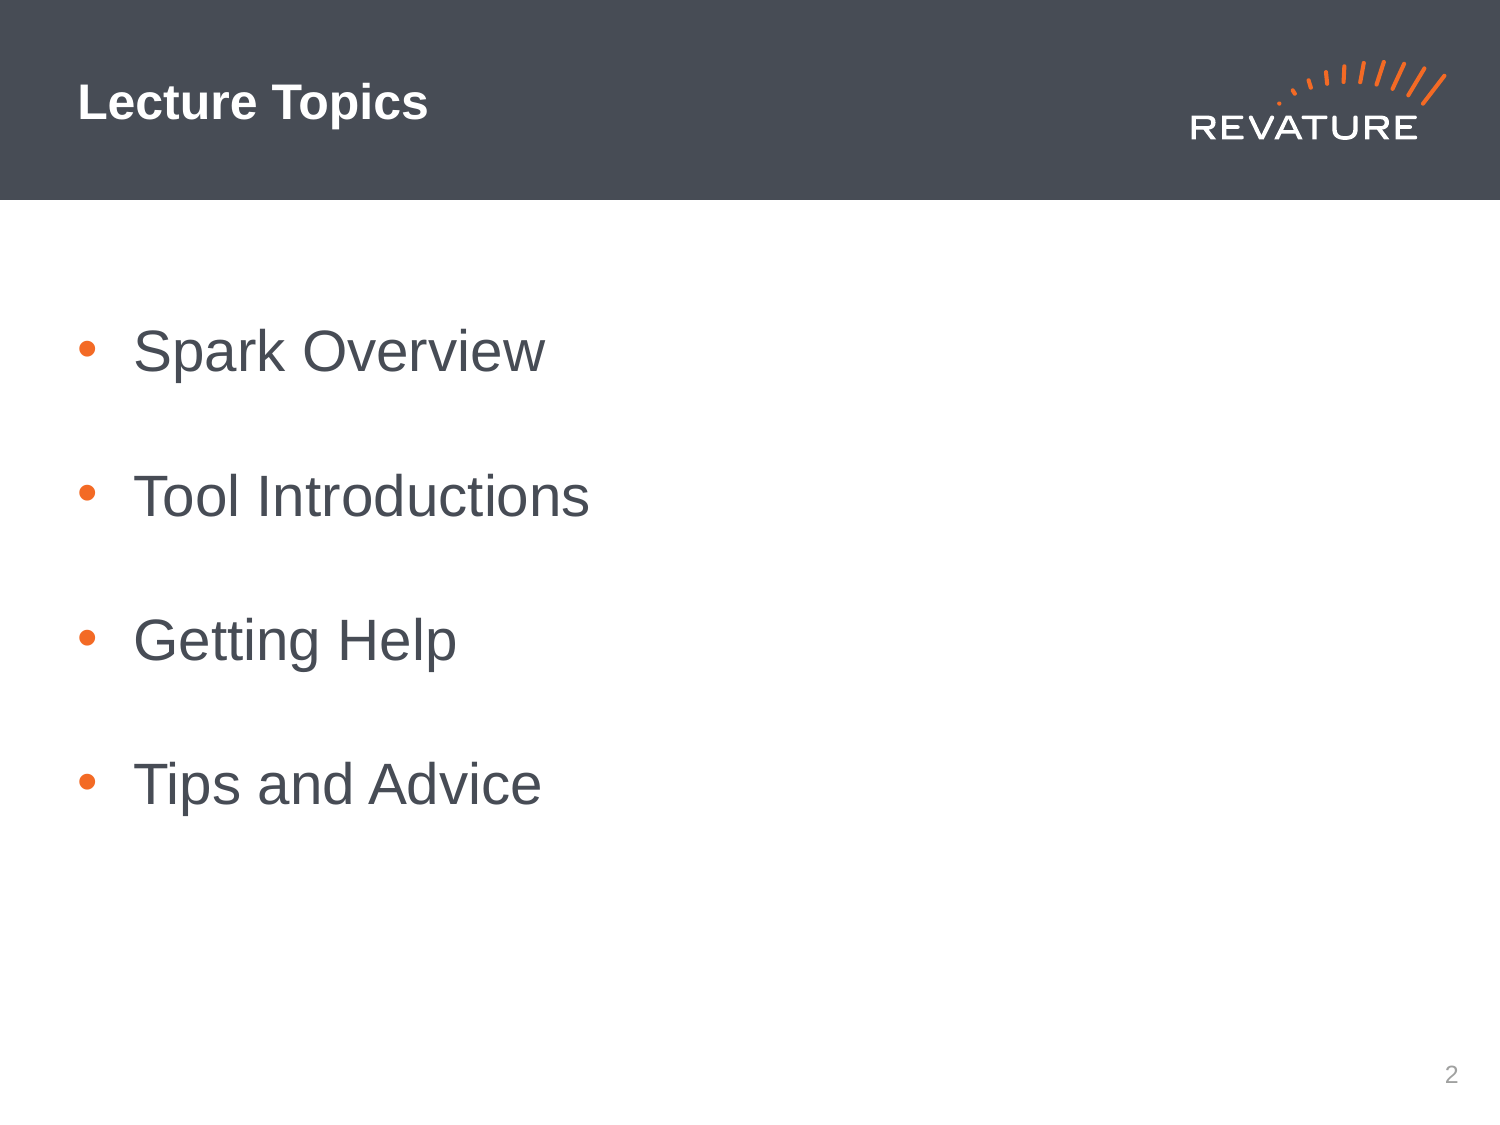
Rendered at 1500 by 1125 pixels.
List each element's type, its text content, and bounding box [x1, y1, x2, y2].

title Lecture Topics [62, 0, 1084, 200]
list Spark Overview Tool Introductions Getting Help Tips and Advice [62, 243, 1438, 986]
slide_number 1 [1332, 1043, 1474, 1104]
